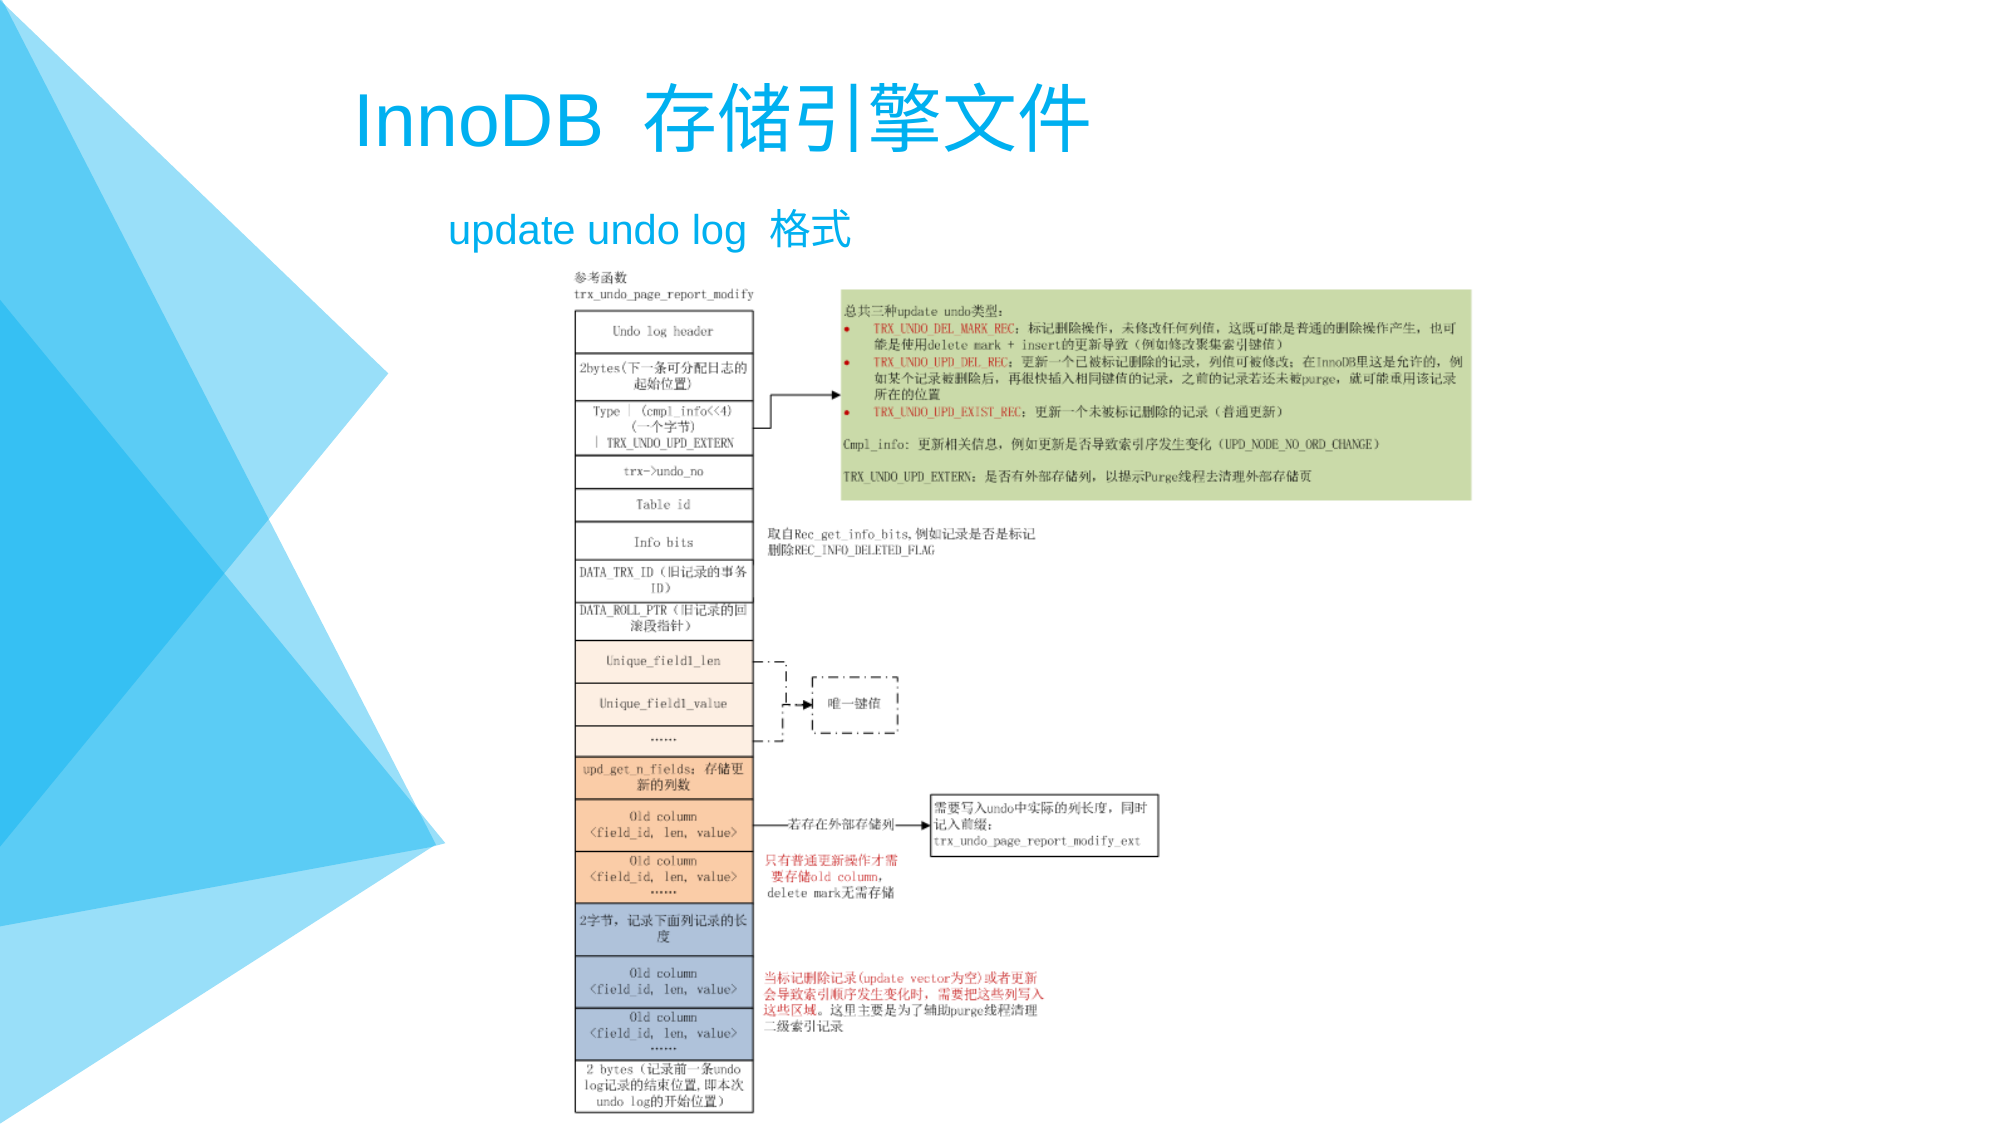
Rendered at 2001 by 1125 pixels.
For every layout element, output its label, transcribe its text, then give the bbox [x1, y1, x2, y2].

picture [566, 267, 1486, 1121]
title InnoDB 存储引擎文件 [339, 51, 1914, 195]
text_box update undo log 格式 [433, 192, 1779, 264]
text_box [0, 330, 566, 787]
